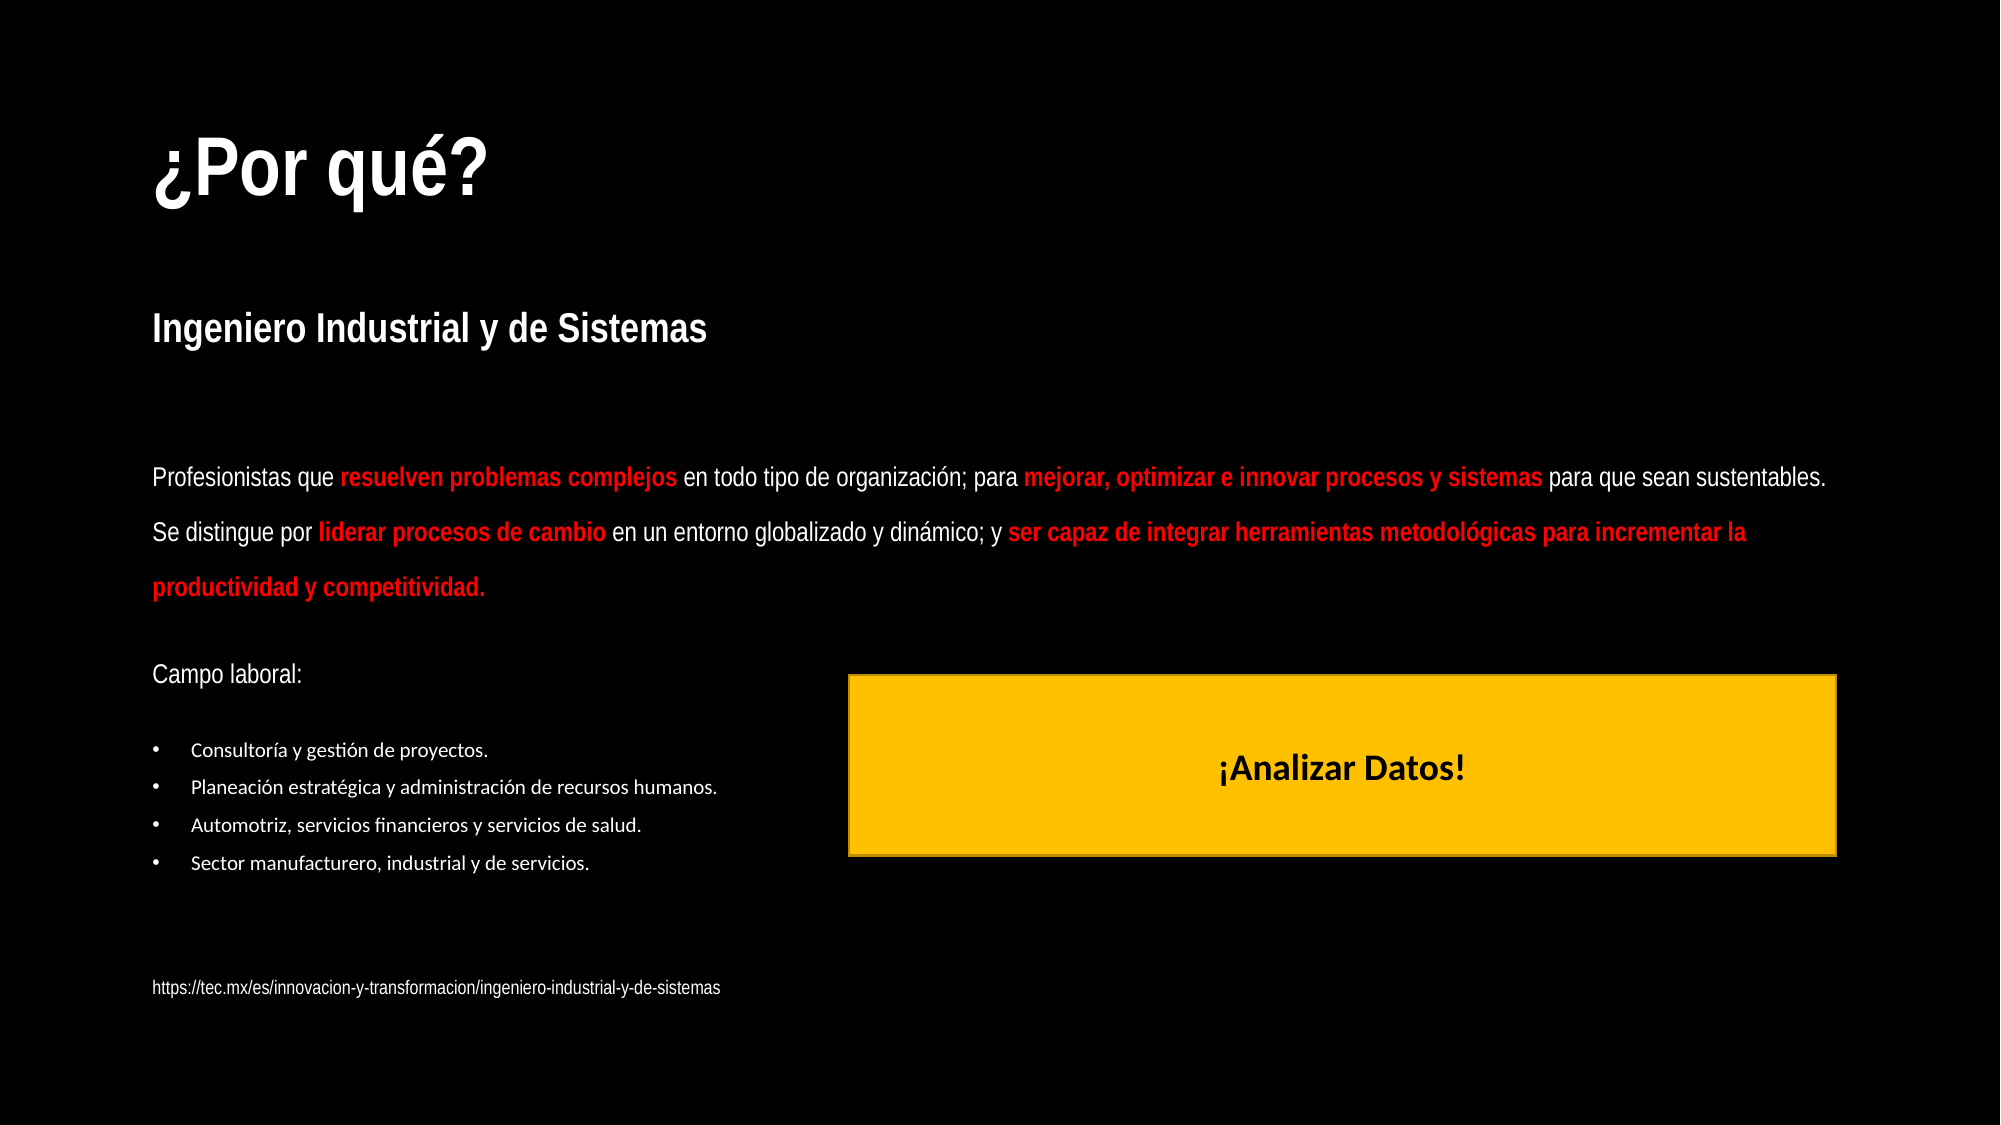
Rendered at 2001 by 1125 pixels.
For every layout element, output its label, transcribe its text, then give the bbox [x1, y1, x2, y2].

text_box ¡Analizar Datos! [848, 674, 1837, 857]
title ¿Por qué? [137, 59, 1863, 278]
list Profesionistas que resuelven problemas complejos en todo tipo de organización; para mejorar, optimizar e innovar procesos y sistemas para que sean sustentables. Se distingue por liderar procesos de cambio en un entorno globalizado y dinámico; y ser capaz de integrar herramientas metodológicas para incrementar la productividad y competitividad. Campo laboral: Logística, calidad y manufactura. Consultoría y gestión de proyectos. Planeación estratégica y administración de recursos humanos. Automotriz, servicios financieros y servicios de salud. Sector manufacturero, industrial y de servicios. https://tec.mx/es/innovacion-y-transformacion/ingeniero-industrial-y-de-sistemas [137, 393, 1863, 1014]
text_box Ingeniero Industrial y de Sistemas [137, 299, 1863, 393]
